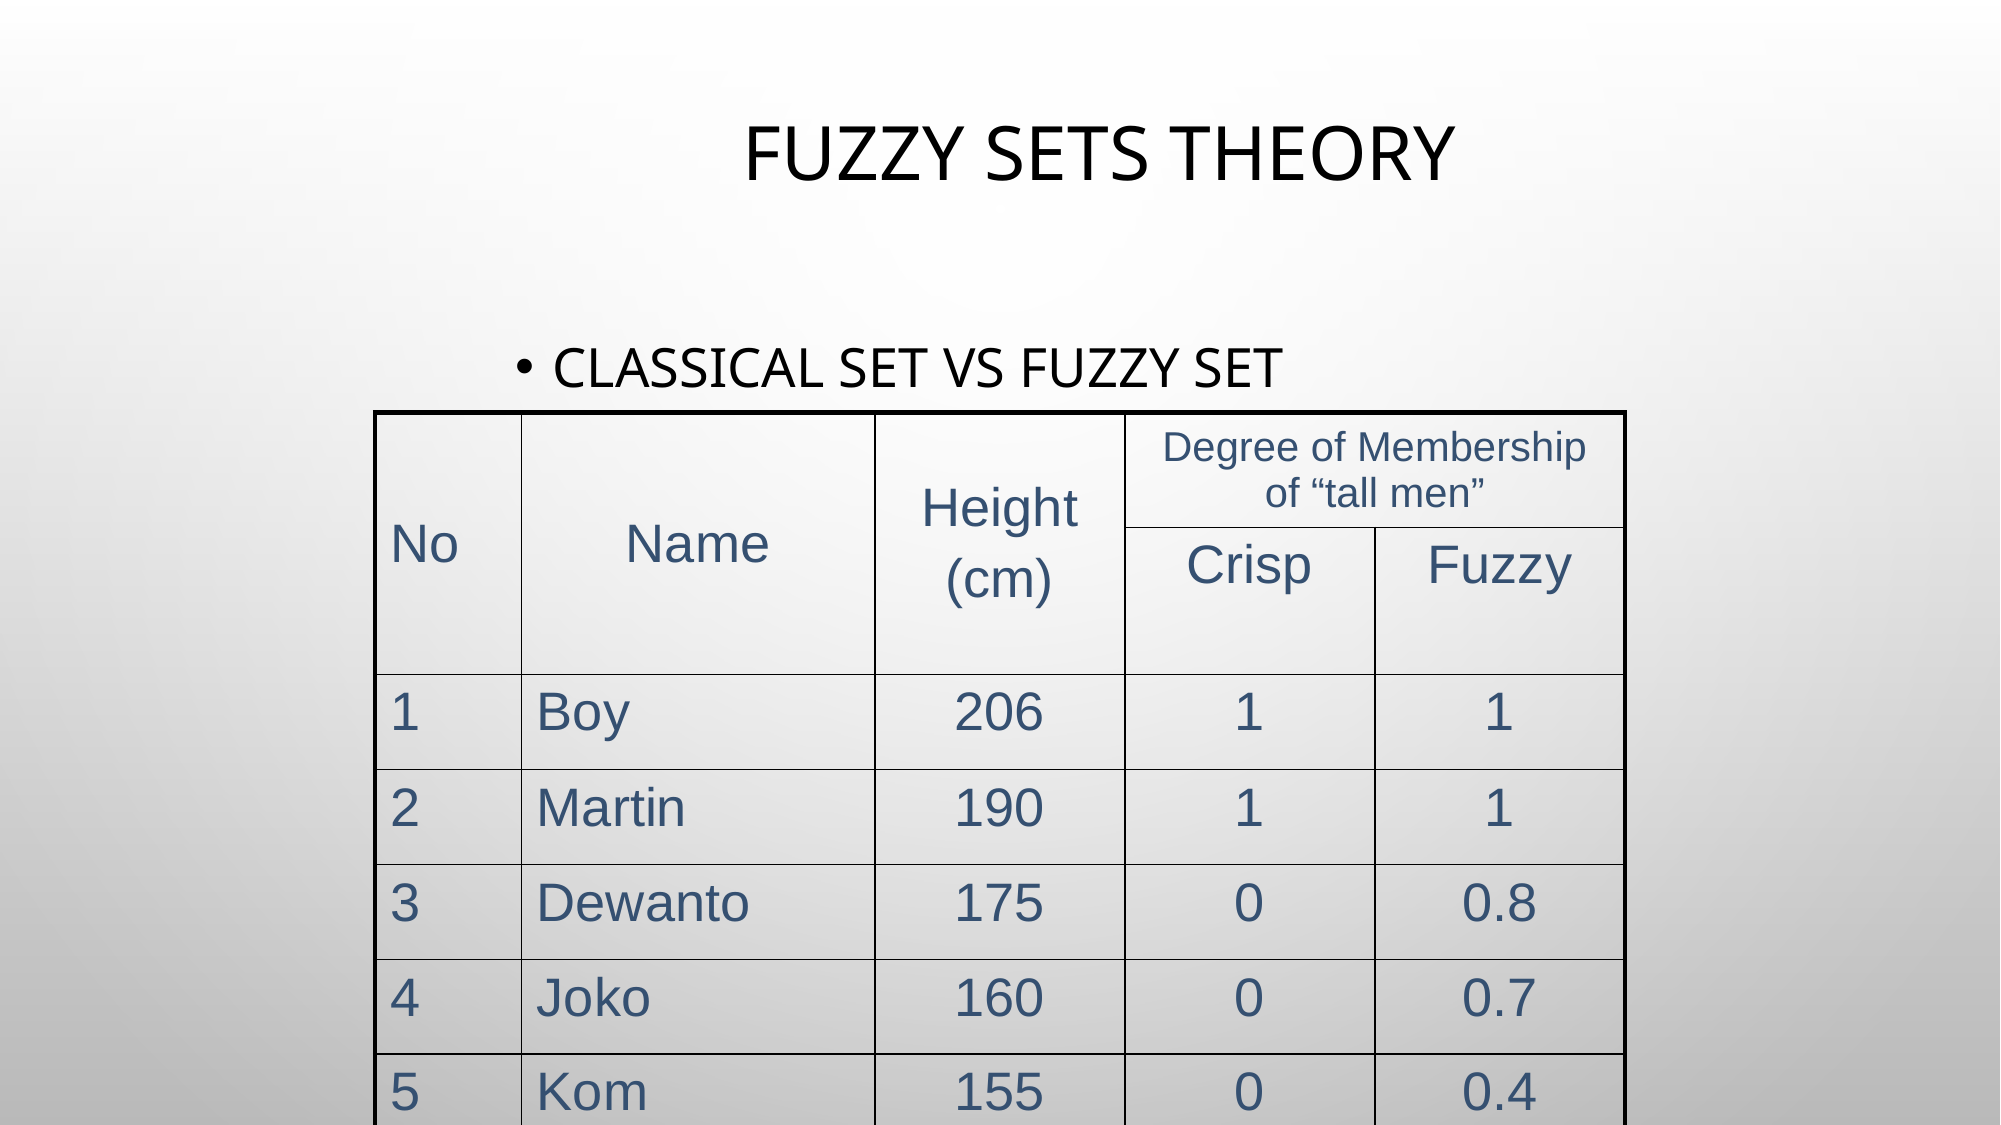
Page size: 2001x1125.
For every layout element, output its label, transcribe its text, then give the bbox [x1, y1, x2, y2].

table_cell 1 [1126, 770, 1374, 864]
table_cell 5 [377, 1055, 521, 1125]
table_header Degree of Membership of “tall men” [1126, 415, 1623, 527]
table_header No [377, 415, 521, 674]
table_cell Dewanto [522, 865, 874, 959]
table_cell 4 [377, 960, 521, 1053]
table_header Height (cm) [876, 415, 1124, 674]
table_cell 155 [876, 1055, 1124, 1125]
table_cell 2 [377, 770, 521, 864]
table_header Name [522, 415, 874, 674]
table_cell 190 [876, 770, 1124, 864]
table_cell 1 [1376, 675, 1623, 769]
table_cell Crisp [1126, 528, 1374, 674]
table_cell 0 [1126, 865, 1374, 959]
table_cell Joko [522, 960, 874, 1053]
table_cell Kom [522, 1055, 874, 1125]
picture [0, 0, 2000, 1125]
table_cell Martin [522, 770, 874, 864]
table_cell 1 [1126, 675, 1374, 769]
table_cell 0 [1126, 960, 1374, 1053]
table_cell 1 [1376, 770, 1623, 864]
table_cell 175 [876, 865, 1124, 959]
title Fuzzy Sets Theory [333, 31, 1867, 282]
table_cell Fuzzy [1376, 528, 1623, 674]
table_cell 0 [1126, 1055, 1374, 1125]
table_cell 0.7 [1376, 960, 1623, 1053]
table_cell 160 [876, 960, 1124, 1053]
table_cell 1 [377, 675, 521, 769]
list Classical Set vs Fuzzy set [500, 312, 1575, 410]
table_cell 206 [876, 675, 1124, 769]
table_cell 3 [377, 865, 521, 959]
table_cell Boy [522, 675, 874, 769]
table_cell 0.8 [1376, 865, 1623, 959]
table_cell 0.4 [1376, 1055, 1623, 1125]
